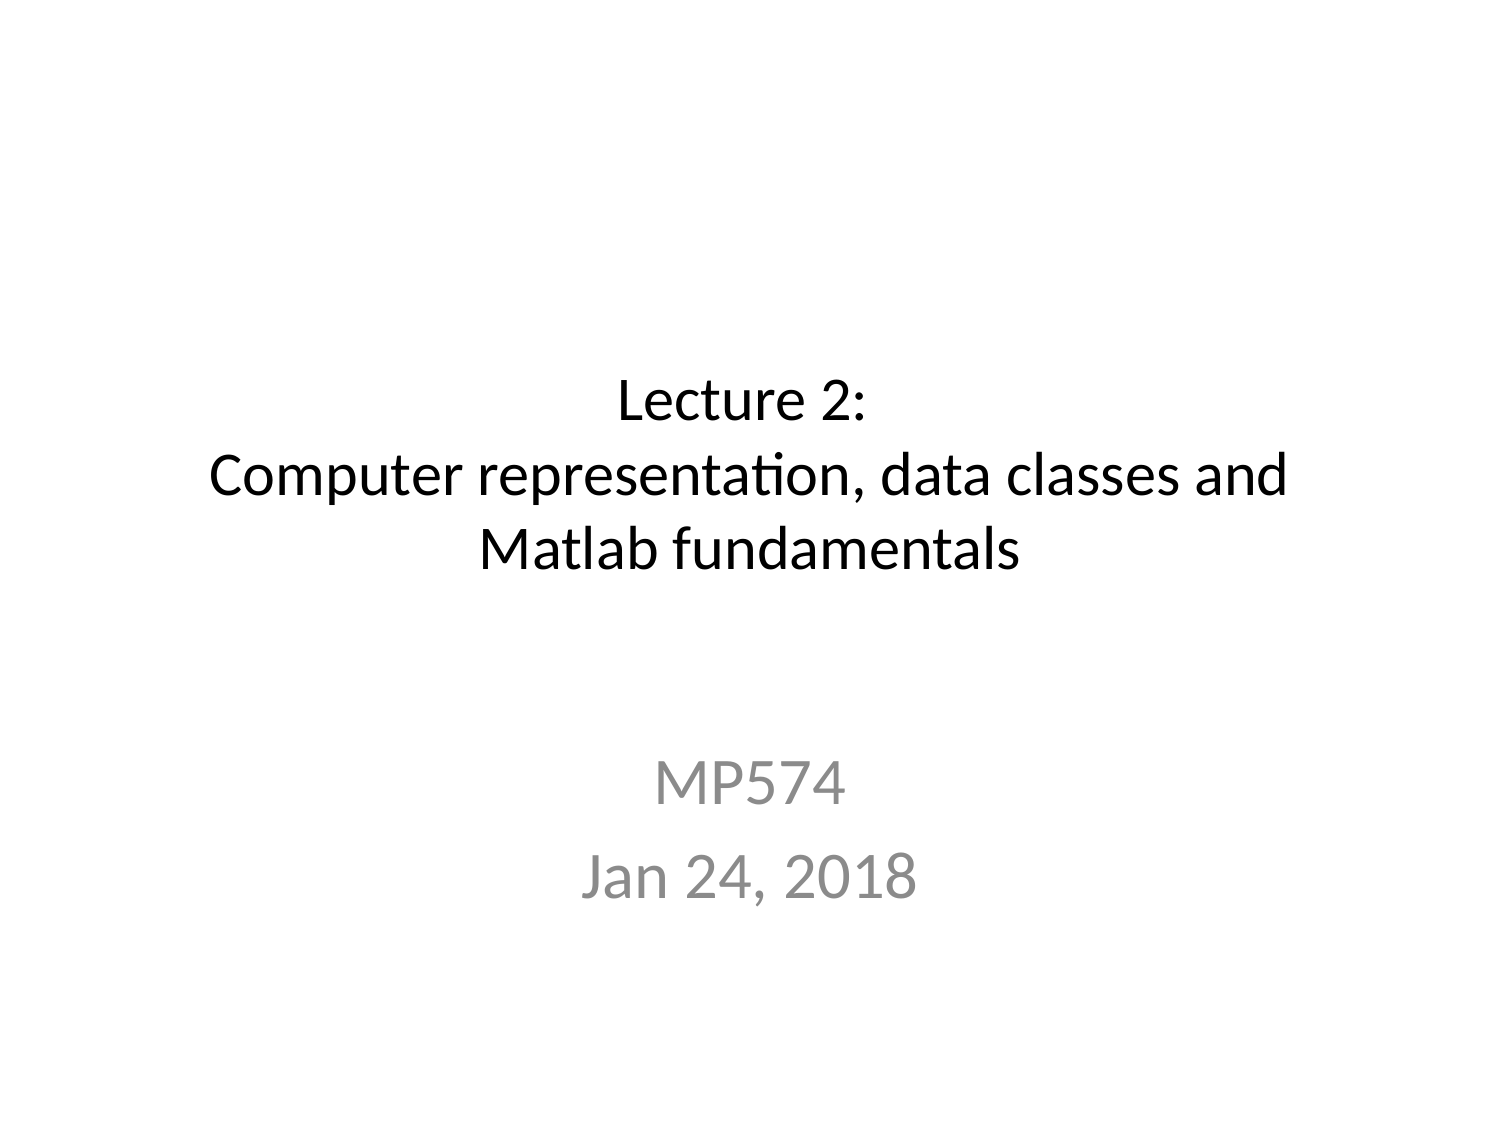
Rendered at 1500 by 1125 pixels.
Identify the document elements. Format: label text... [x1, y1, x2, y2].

subtitle MP574 Jan 24, 2018 [225, 637, 1275, 925]
title Lecture 2: Computer representation, data classes and Matlab fundamentals [112, 349, 1388, 591]
